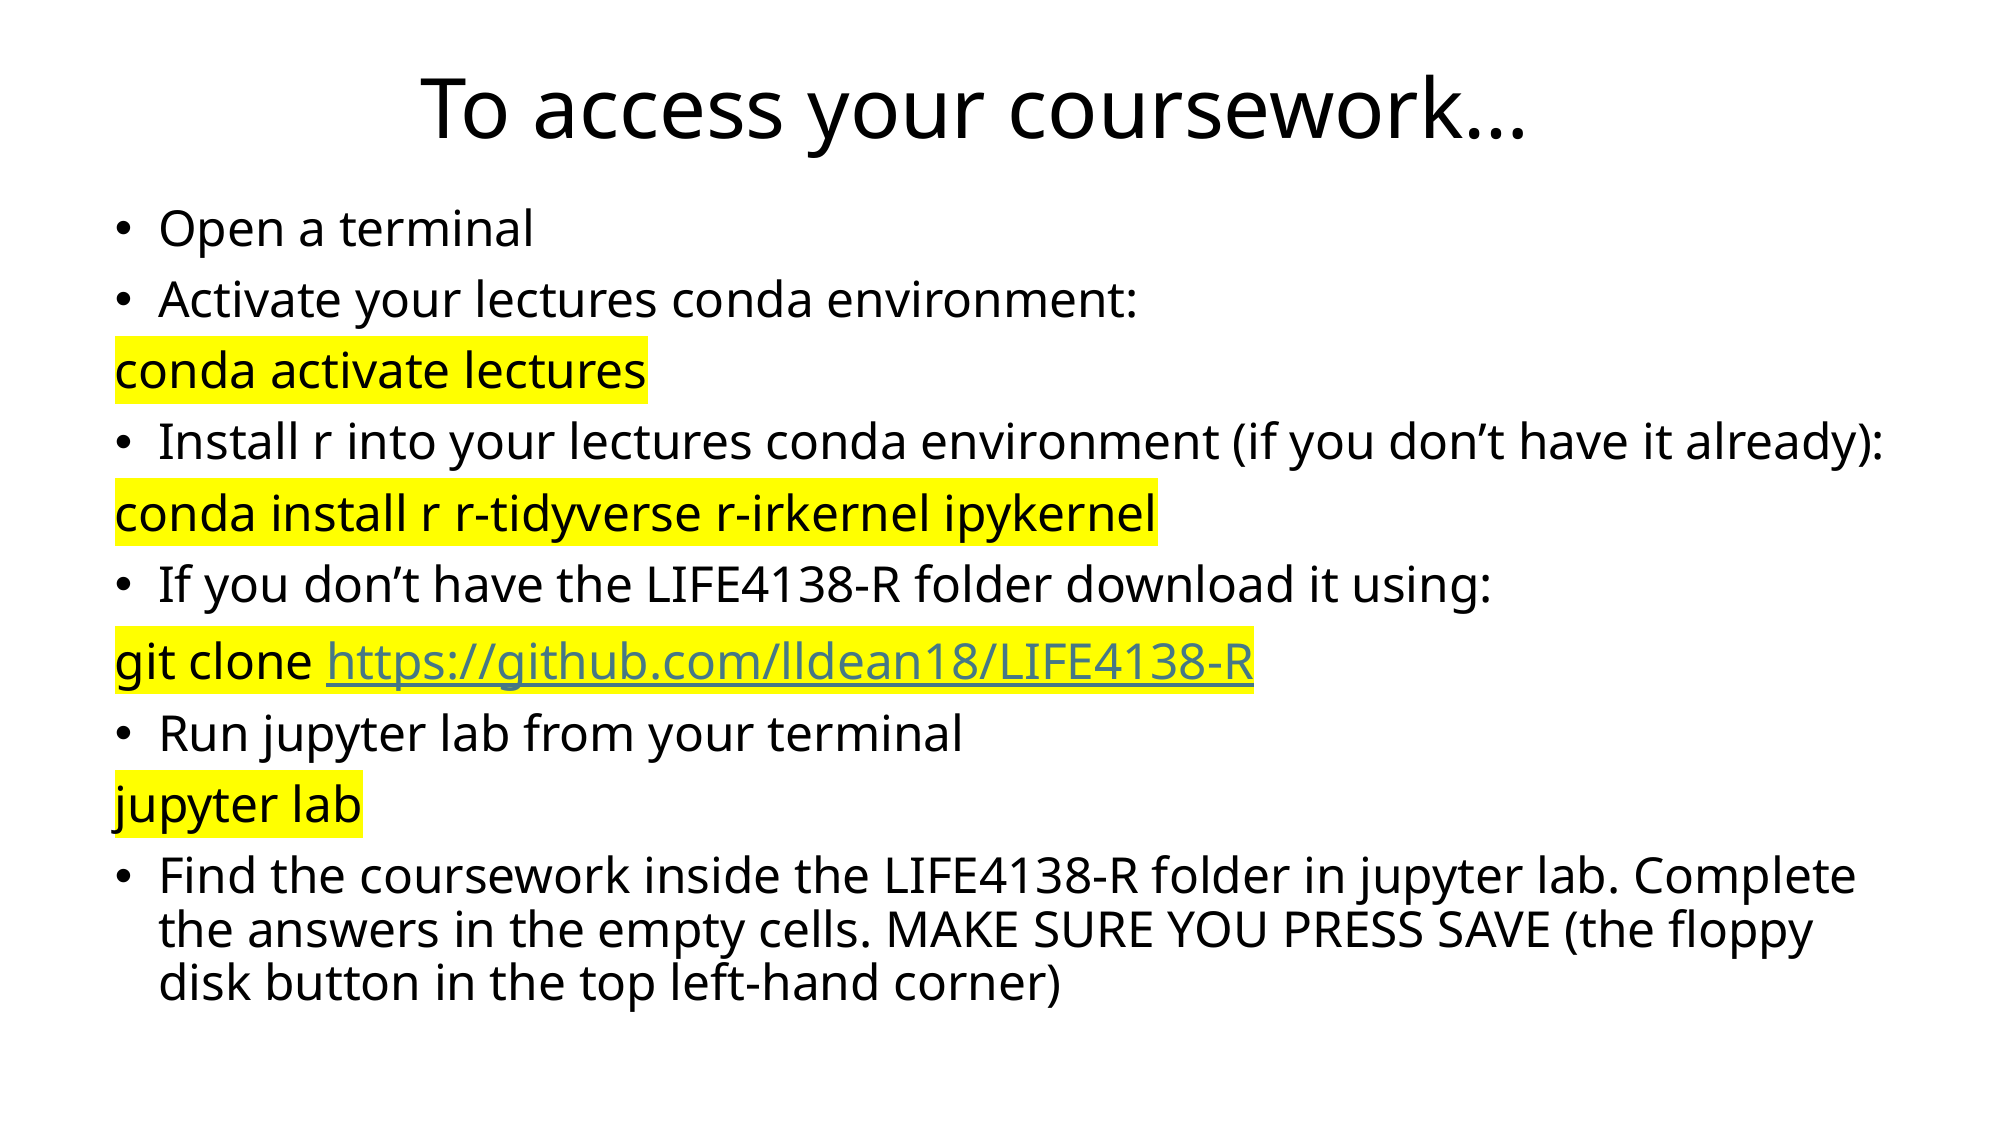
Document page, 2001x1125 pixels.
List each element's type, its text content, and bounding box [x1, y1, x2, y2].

subtitle Open a terminal Activate your lectures conda environment: conda activate lectures Install r into your lectures conda environment (if you don’t have it already): conda install r r-tidyverse r-irkernel ipykernel If you don’t have the LIFE4138-R folder download it using: git clone https://github.com/lldean18/LIFE4138-R Run jupyter lab from your terminal jupyter lab Find the coursework inside the LIFE4138-R folder in jupyter lab. Complete the answers in the empty cells. MAKE SURE YOU PRESS SAVE (the floppy disk button in the top left-hand corner) [99, 196, 1918, 1068]
title To access your coursework… [225, 0, 1726, 165]
